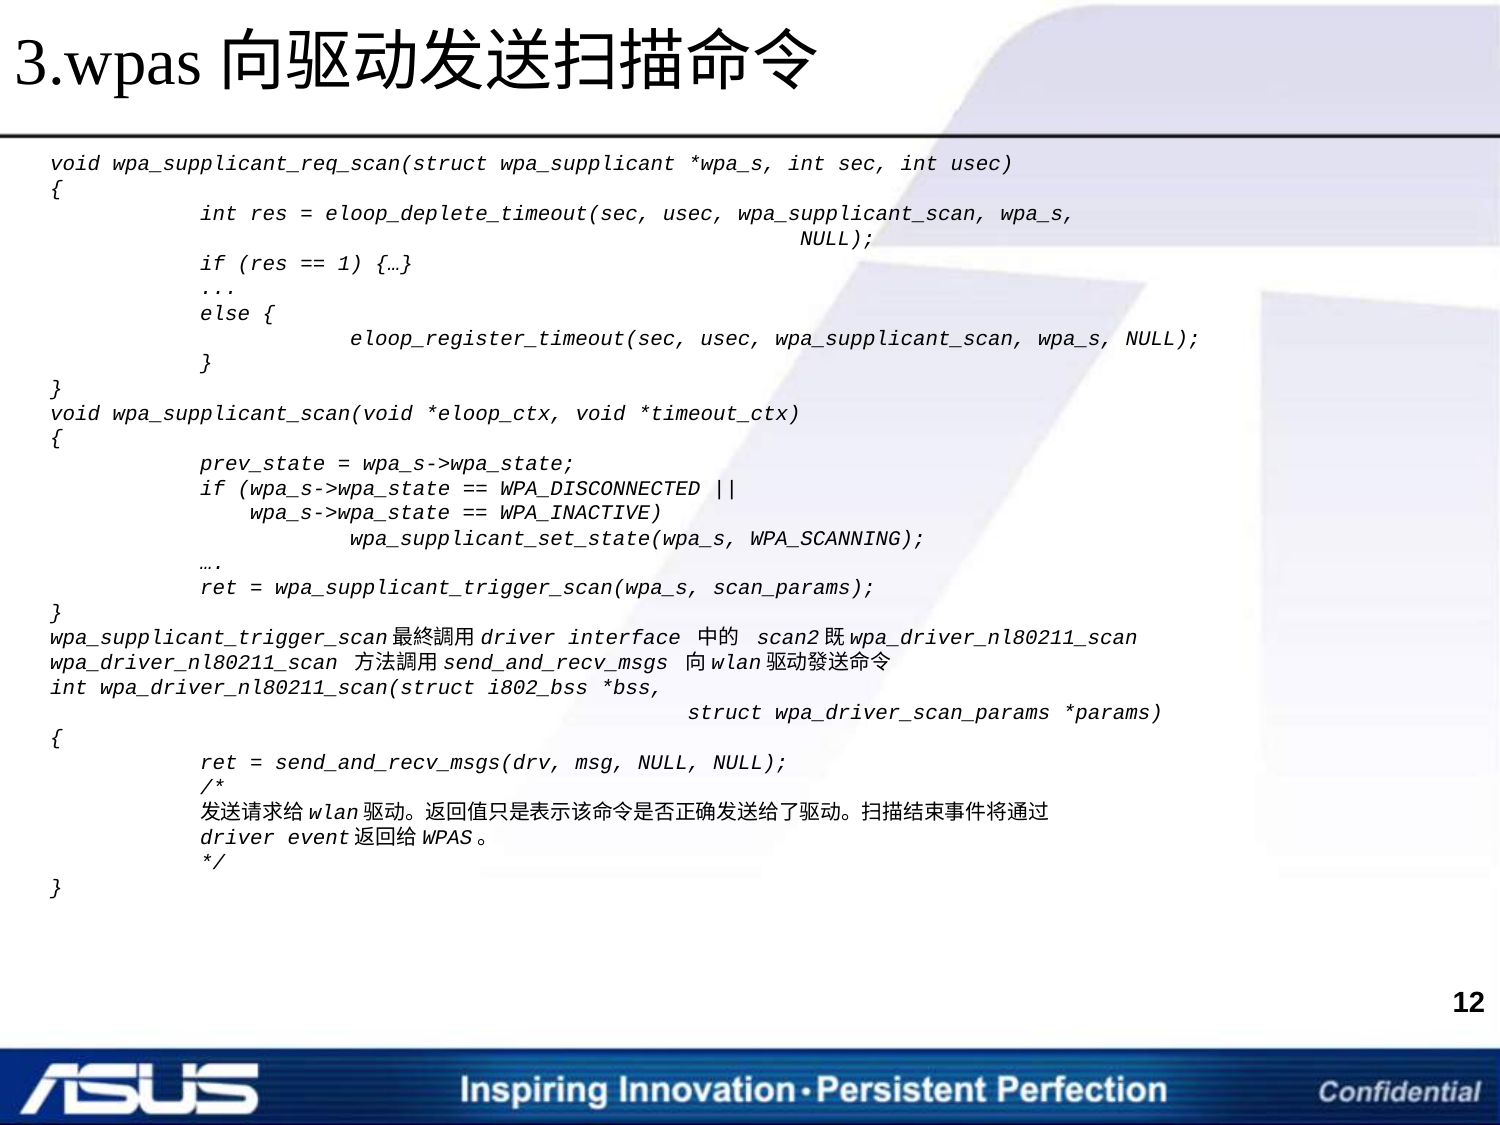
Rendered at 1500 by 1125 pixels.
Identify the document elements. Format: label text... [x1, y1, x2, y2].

picture [0, 117, 1500, 1125]
text_box 3.wpas向驱动发送扫描命令 [0, 0, 1500, 117]
text_box void wpa_supplicant_req_scan(struct wpa_supplicant *wpa_s, int sec, int usec) { int res = eloop_deplete_timeout(sec, usec, wpa_supplicant_scan, wpa_s, NULL); if (res == 1) {…} ... else { eloop_register_timeout(sec, usec, wpa_supplicant_scan, wpa_s, NULL); } } void wpa_supplicant_scan(void *eloop_ctx, void *timeout_ctx) { prev_state = wpa_s->wpa_state; if (wpa_s->wpa_state == WPA_DISCONNECTED || wpa_s->wpa_state == WPA_INACTIVE) wpa_supplicant_set_state(wpa_s, WPA_SCANNING); …. ret = wpa_supplicant_trigger_scan(wpa_s, scan_params); } wpa_supplicant_trigger_scan最終調用driver interface 中的 scan2既wpa_driver_nl80211_scan wpa_driver_nl80211_scan 方法調用send_and_recv_msgs 向wlan驱动發送命令 int wpa_driver_nl80211_scan(struct i802_bss *bss, struct wpa_driver_scan_params *params) { ret = send_and_recv_msgs(drv, msg, NULL, NULL); /* 发送请求给wlan驱动。返回值只是表示该命令是否正确发送给了驱动。扫描结束事件将通过 driver event返回给WPAS。 */ } [35, 141, 1229, 1004]
text_box <number> [1149, 976, 1500, 1055]
